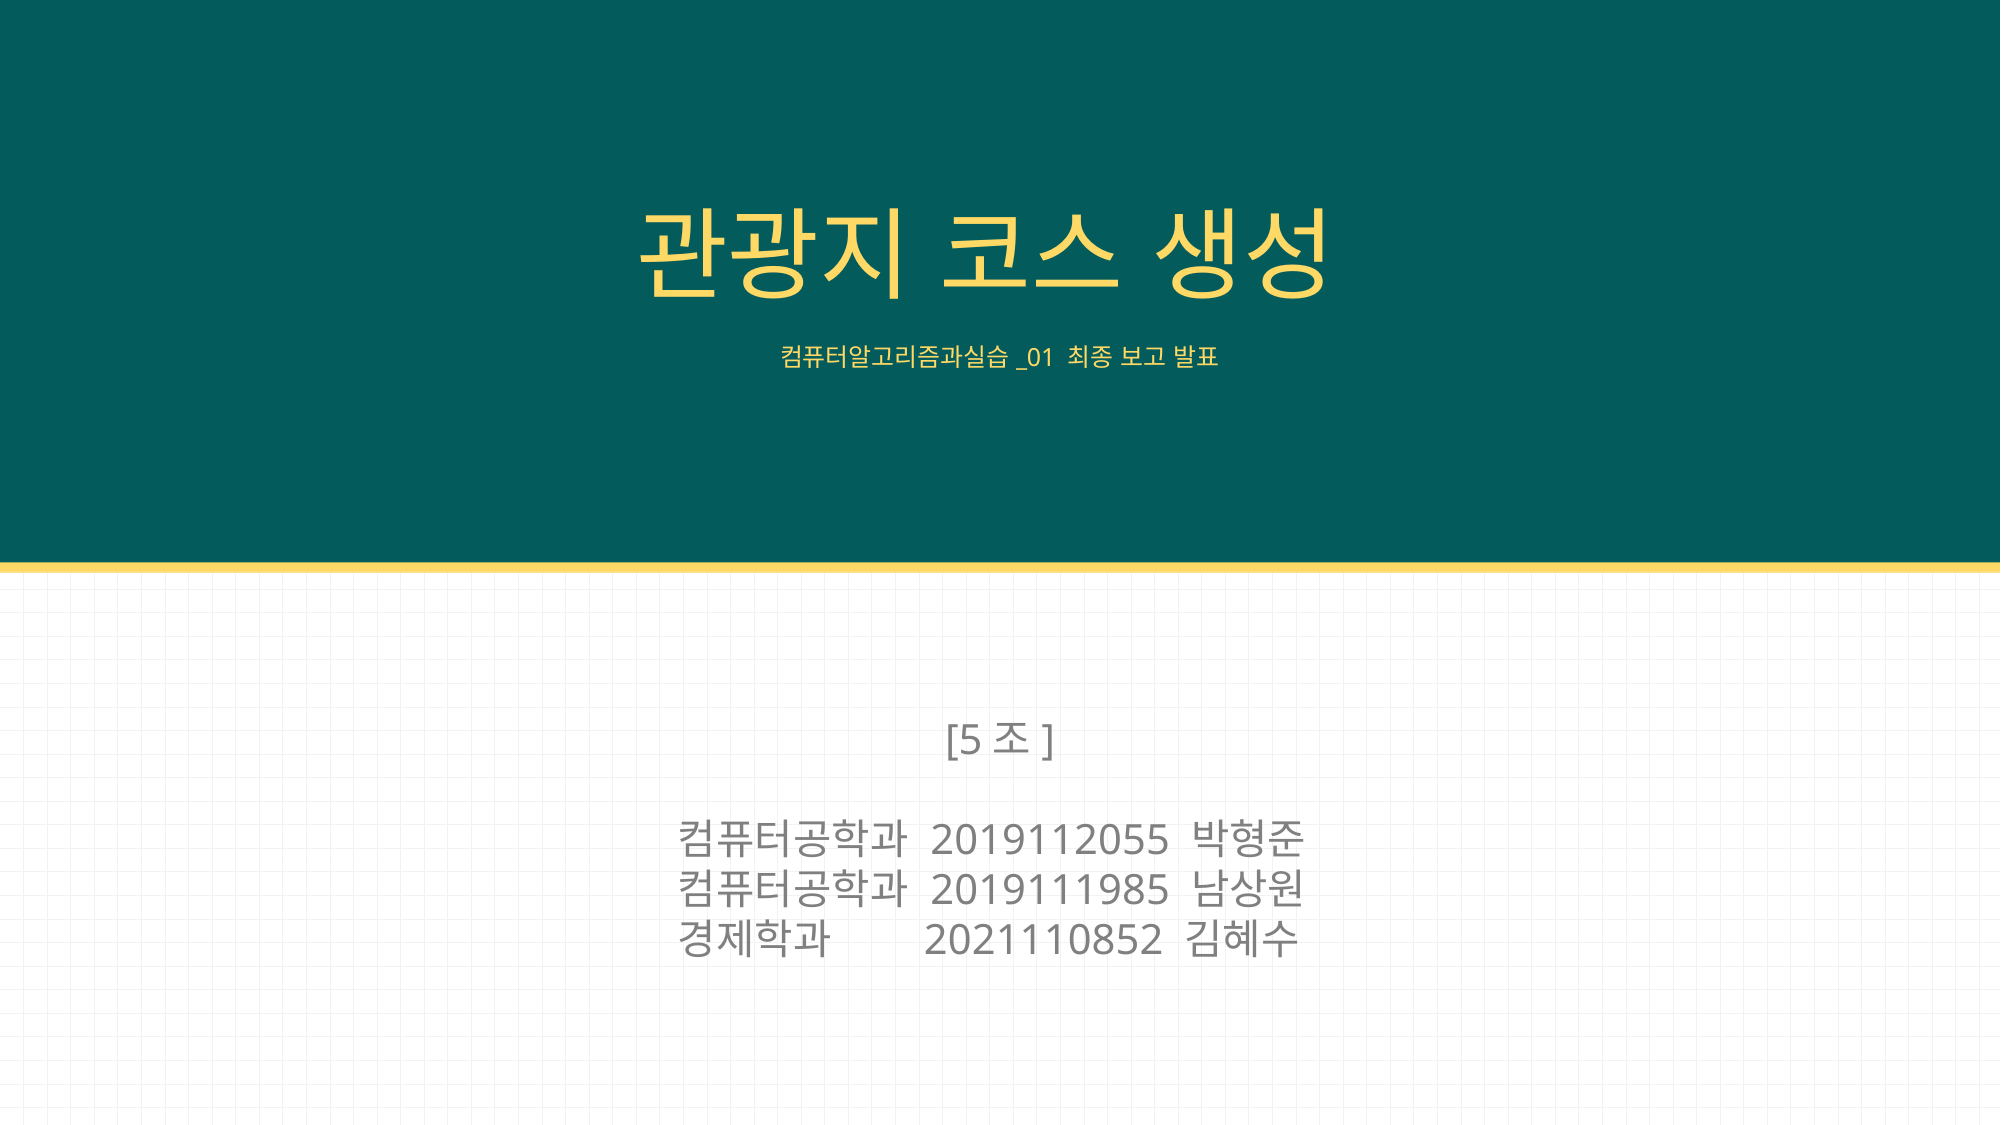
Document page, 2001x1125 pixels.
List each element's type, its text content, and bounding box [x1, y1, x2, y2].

text_box 관광지 코스 생성 컴퓨터알고리즘과실습_01 최종 보고 발표 [0, 0, 2000, 563]
text_box [5조] 컴퓨터공학과 2019112055 박형준 컴퓨터공학과 2019111985 남상원 경제학과 2021110852 김혜수 [662, 705, 1338, 996]
